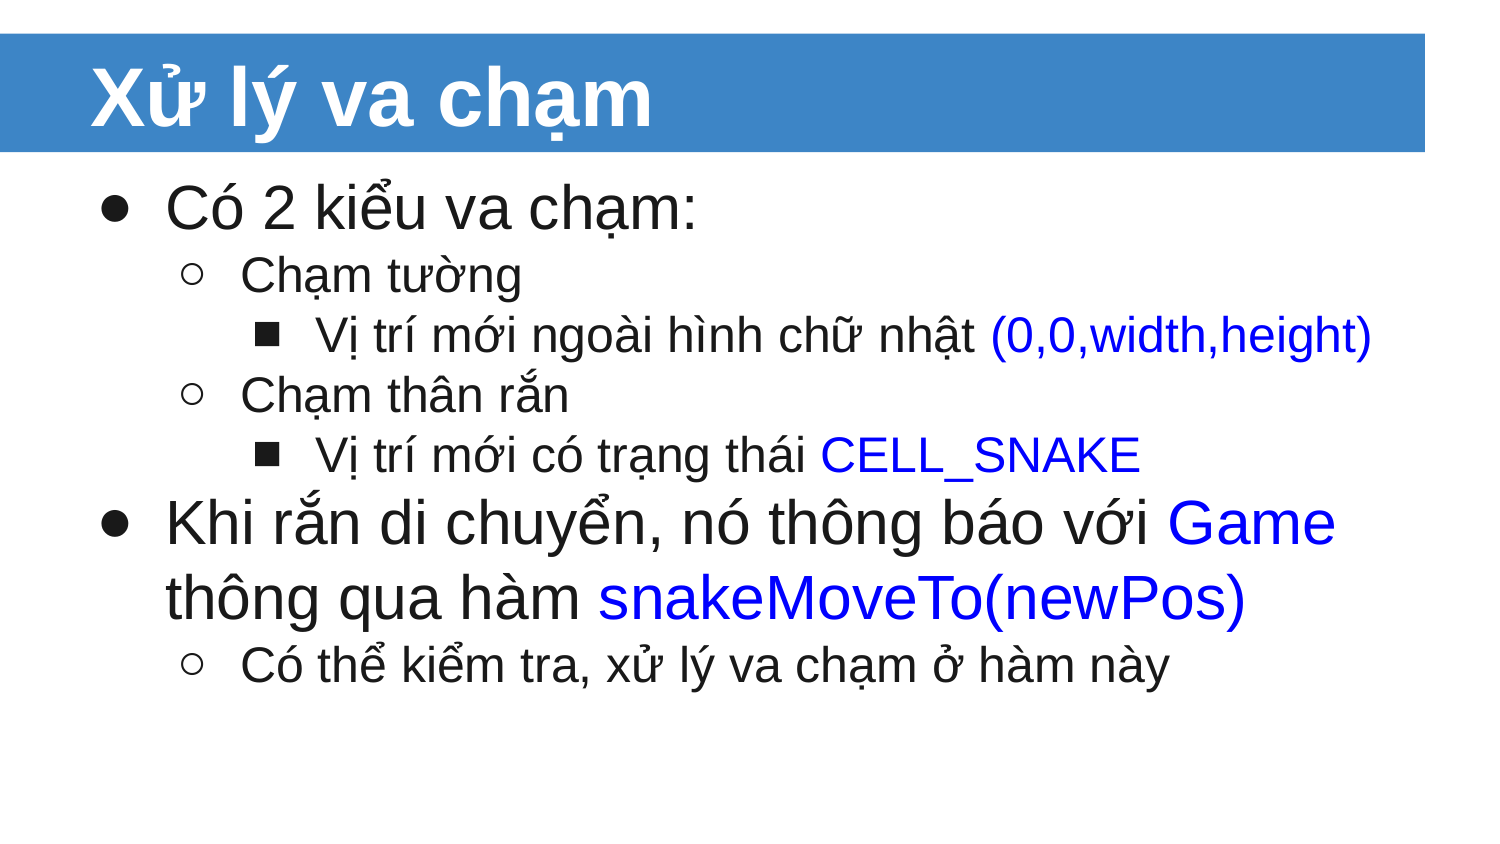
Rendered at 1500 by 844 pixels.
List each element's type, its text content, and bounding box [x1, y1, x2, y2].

list Có 2 kiểu va chạm: Chạm tường Vị trí mới ngoài hình chữ nhật (0,0,width,height) Chạm thân rắn Vị trí mới có trạng thái CELL_SNAKE Khi rắn di chuyển, nó thông báo với Game thông qua hàm snakeMoveTo(newPos) Có thể kiểm tra, xử lý va chạm ở hàm này [75, 152, 1425, 808]
title Xử lý va chạm [75, 33, 1425, 152]
